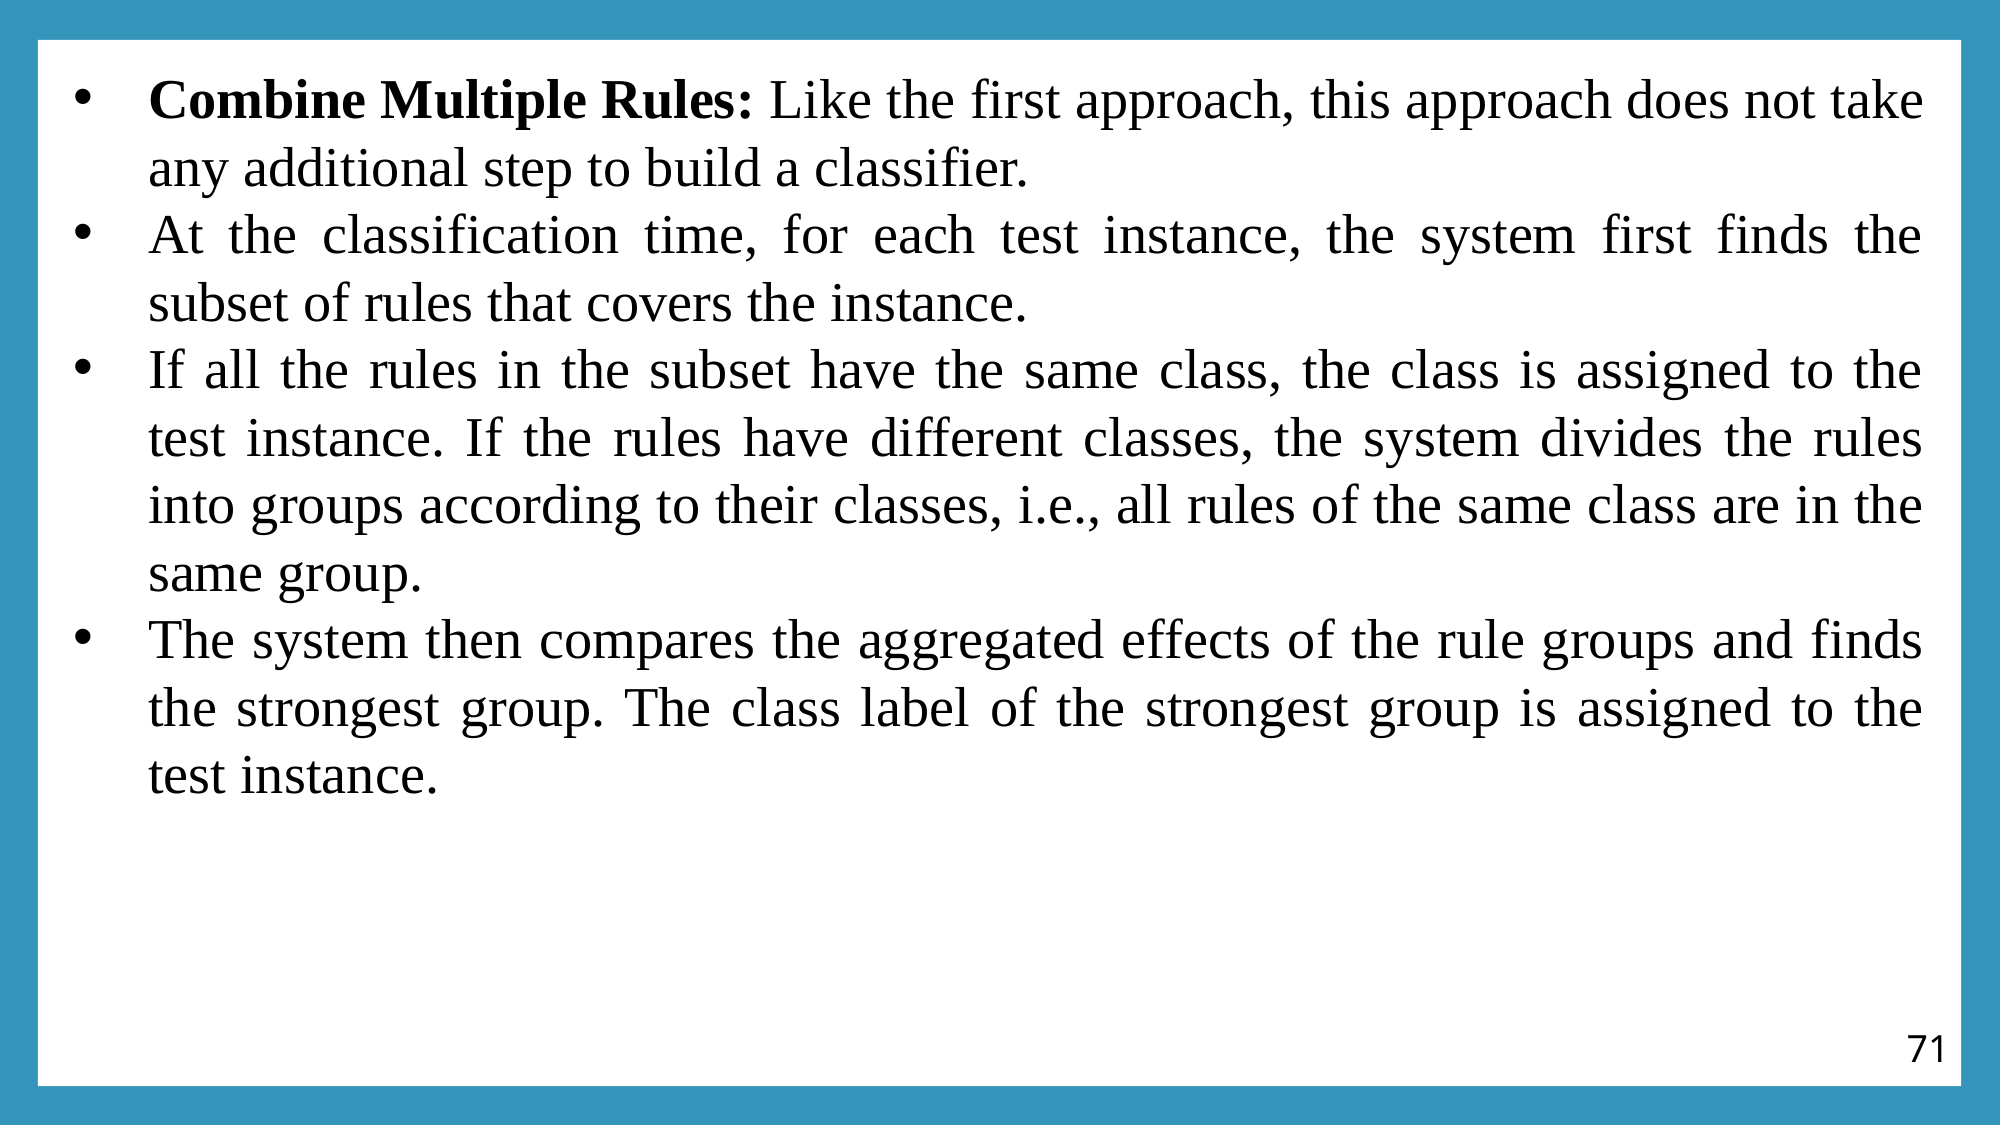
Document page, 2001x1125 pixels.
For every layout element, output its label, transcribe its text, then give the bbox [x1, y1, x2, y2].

slide_number 71 [1684, 1020, 1965, 1081]
text_box Combine Multiple Rules: Like the first approach, this approach does not take any additional step to build a classifier. At the classification time, for each test instance, the system first finds the subset of rules that covers the instance. If all the rules in the subset have the same class, the class is assigned to the test instance. If the rules have different classes, the system divides the rules into groups according to their classes, i.e., all rules of the same class are in the same group. The system then compares the aggregated effects of the rule groups and finds the strongest group. The class label of the strongest group is assigned to the test instance. [58, 54, 1941, 880]
